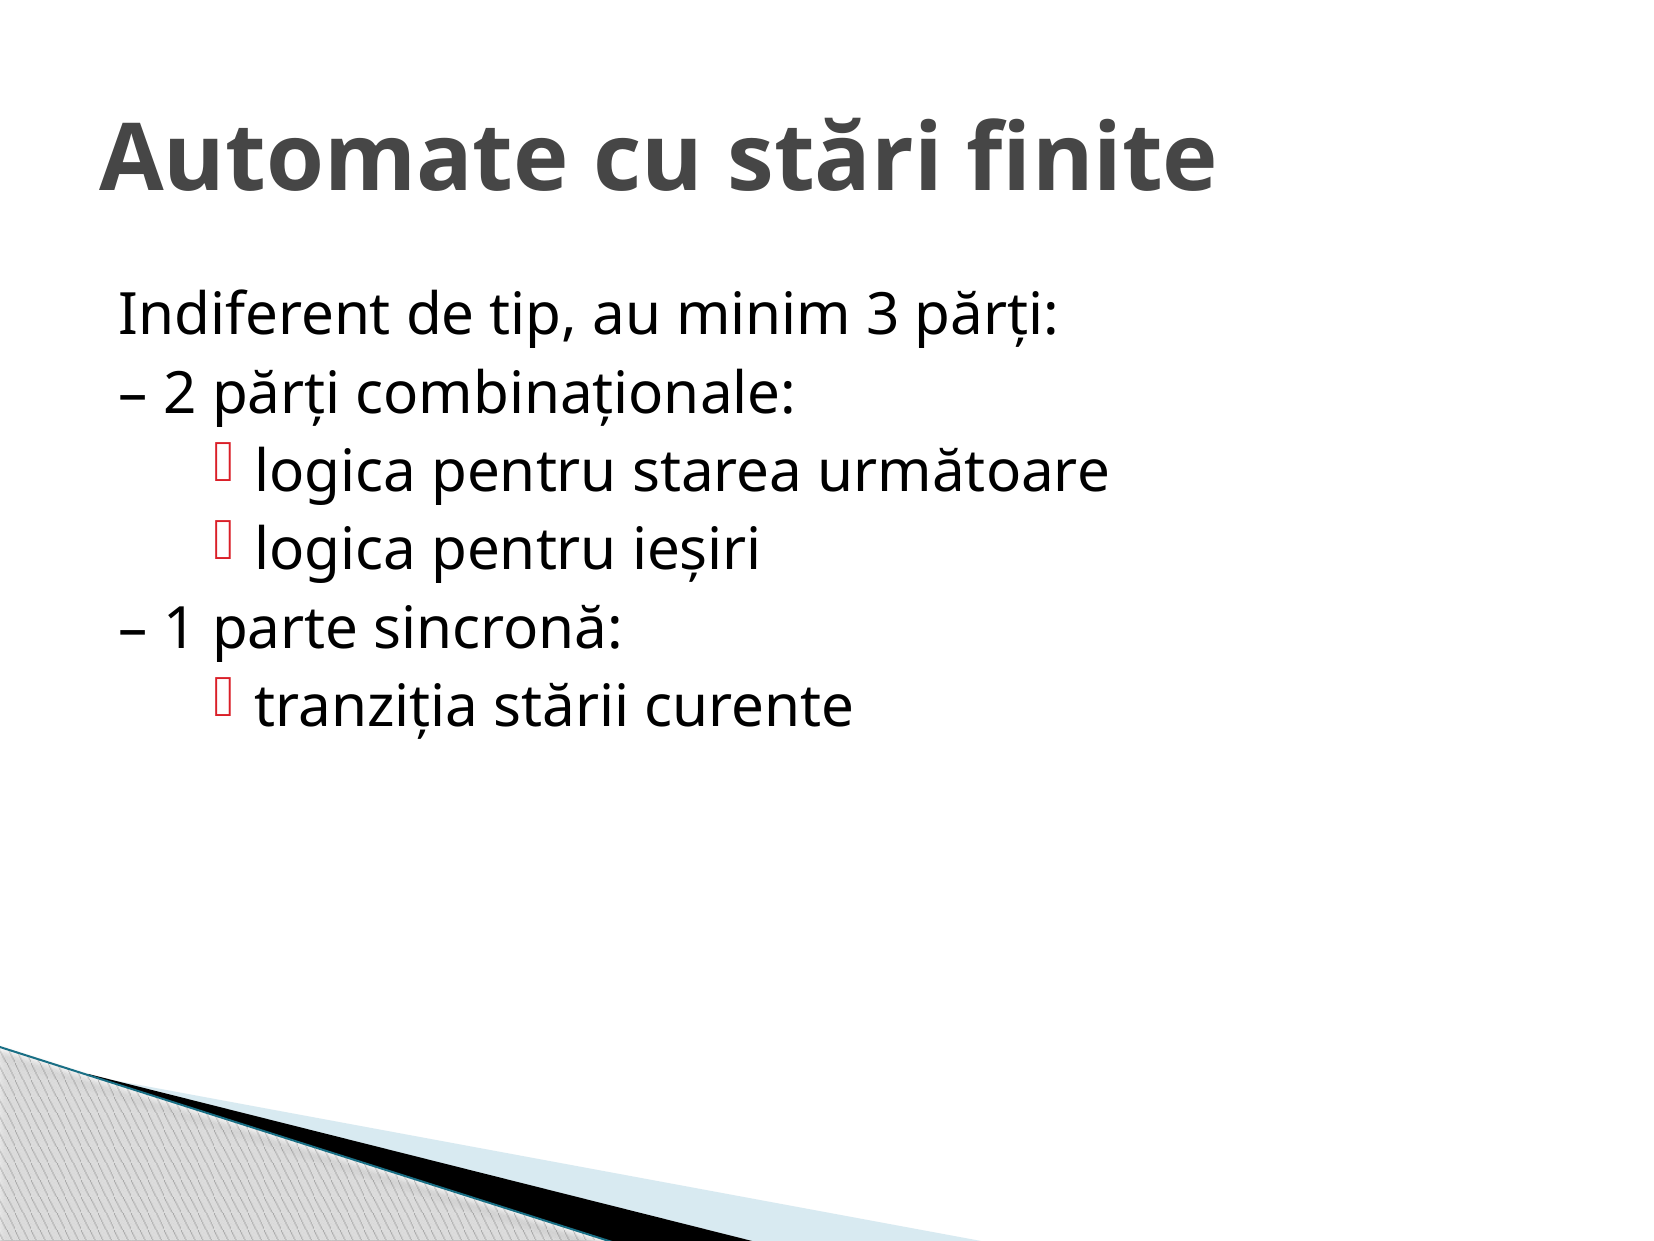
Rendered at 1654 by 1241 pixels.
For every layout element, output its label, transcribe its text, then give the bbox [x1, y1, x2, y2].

list Indiferent de tip, au minim 3 părți: – 2 părți combinaționale: logica pentru starea următoare logica pentru ieșiri – 1 parte sincronă: tranziția stării curente [82, 267, 1571, 1087]
title Automate cu stări finite [82, 49, 1571, 257]
